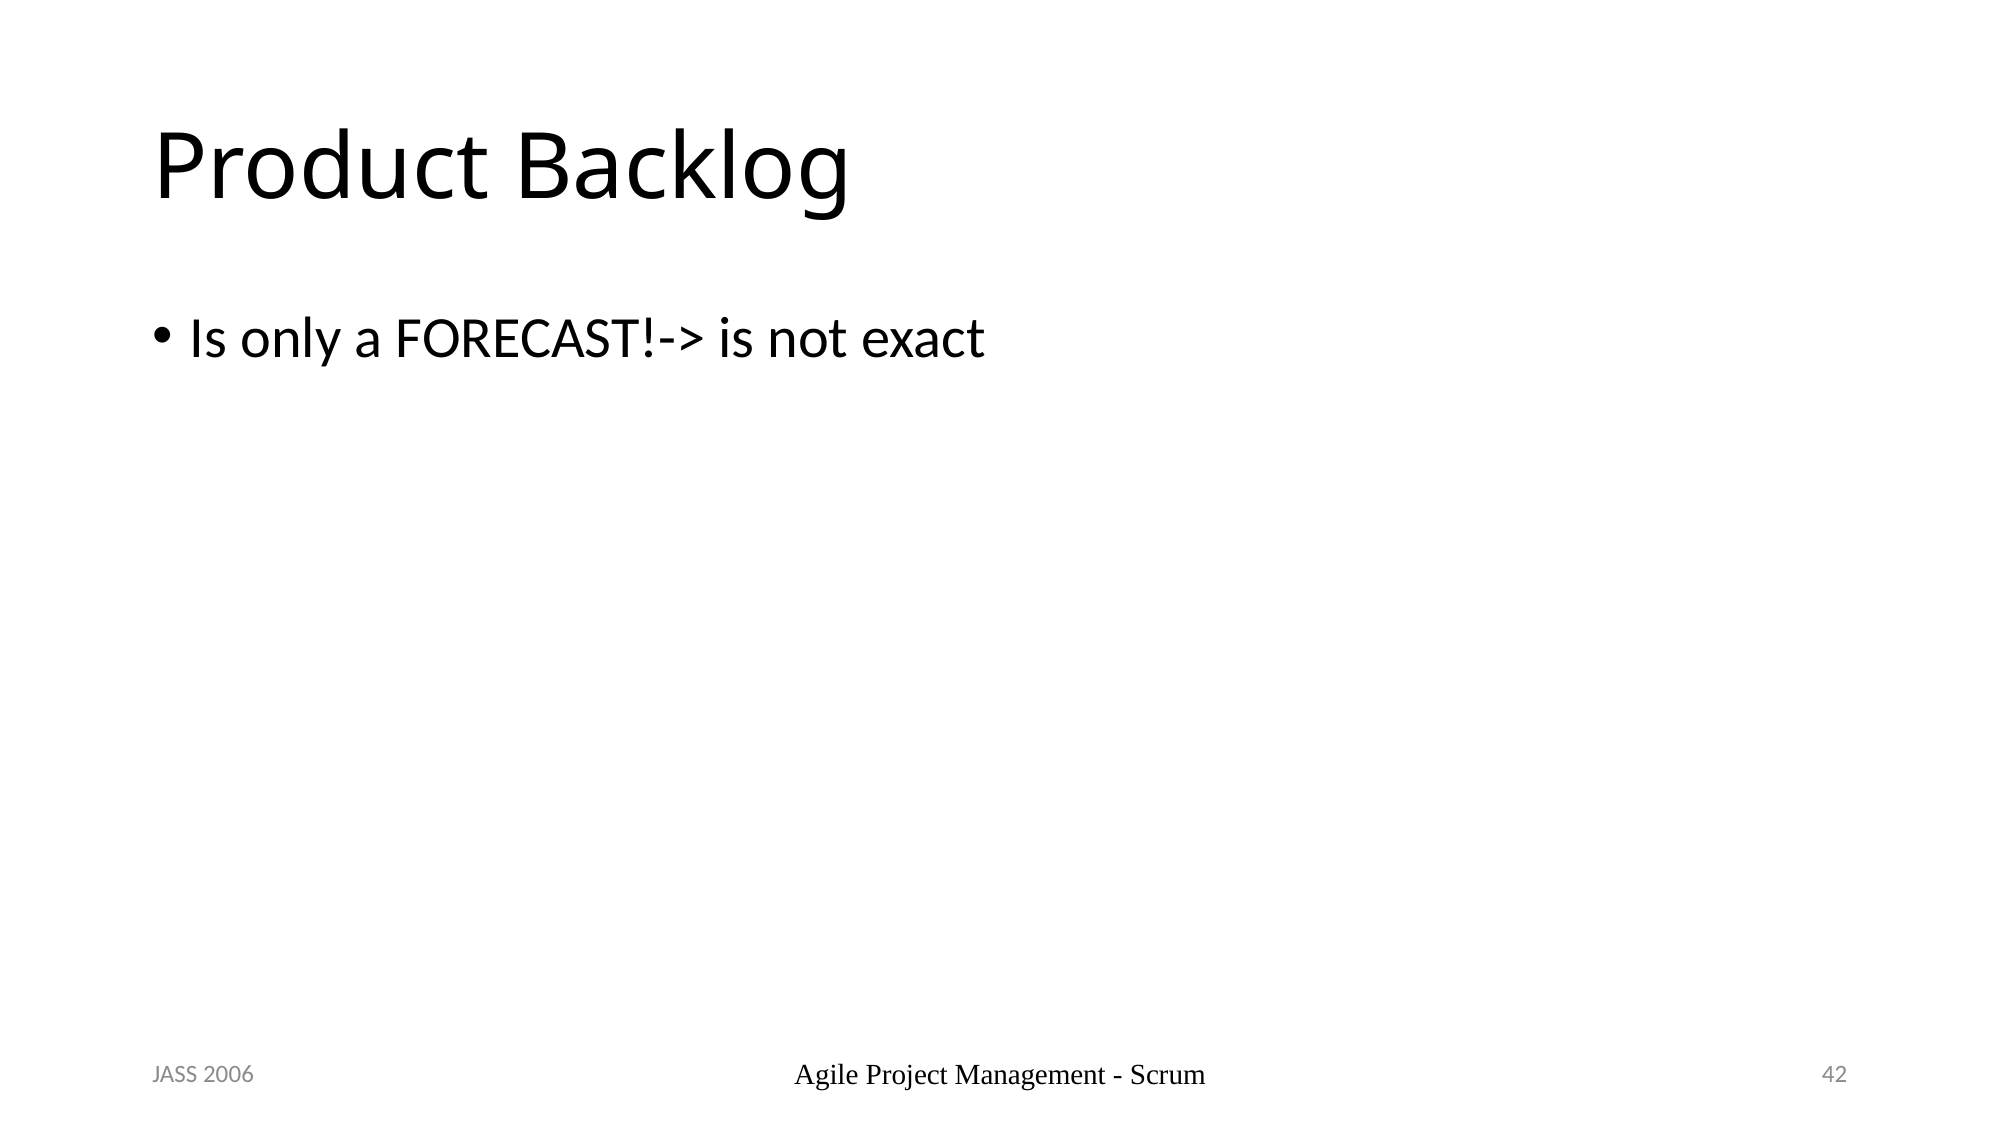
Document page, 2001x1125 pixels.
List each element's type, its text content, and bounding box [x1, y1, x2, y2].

list Is only a FORECAST!-> is not exact [137, 299, 1863, 1014]
slide_number 42 [1412, 1042, 1863, 1103]
slide_number JASS 2006 [137, 1042, 588, 1103]
title Product Backlog [137, 59, 1863, 278]
footer Agile Project Management - Scrum [662, 1042, 1338, 1103]
